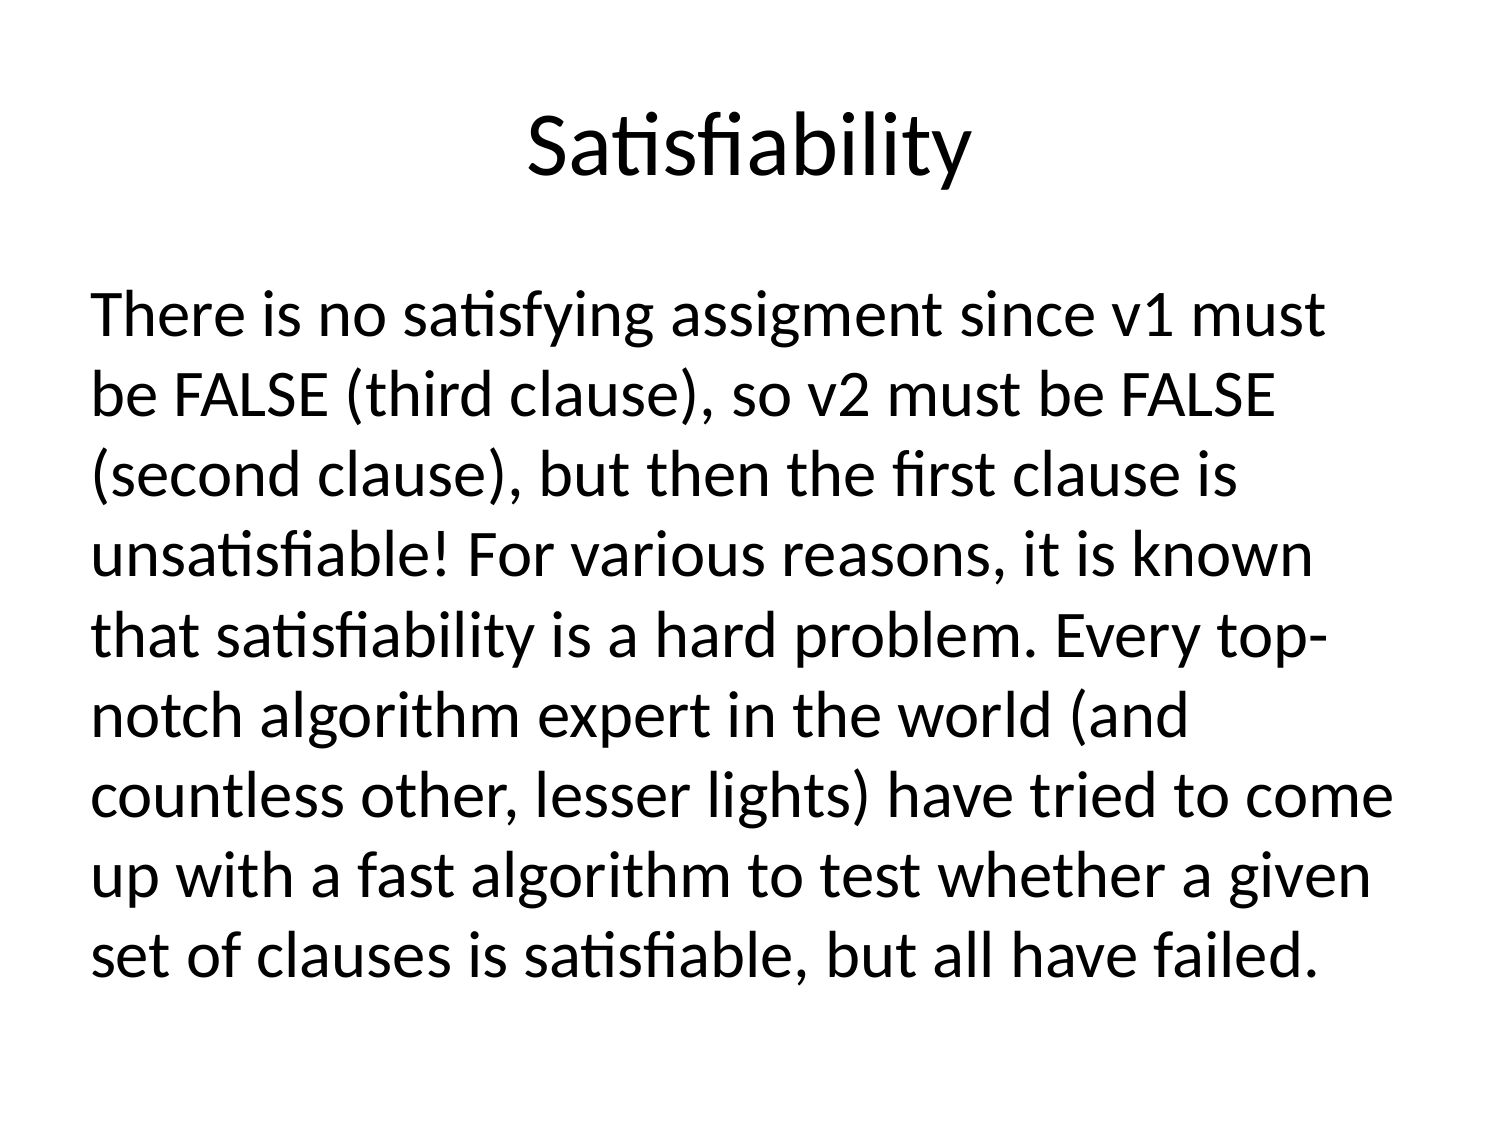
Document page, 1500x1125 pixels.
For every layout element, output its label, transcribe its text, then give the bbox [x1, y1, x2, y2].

list There is no satisfying assigment since v1 must be FALSE (third clause), so v2 must be FALSE (second clause), but then the ﬁrst clause is unsatisﬁable! For various reasons, it is known that satisﬁability is a hard problem. Every top-notch algorithm expert in the world (and countless other, lesser lights) have tried to come up with a fast algorithm to test whether a given set of clauses is satisﬁable, but all have failed. [75, 262, 1425, 1005]
title Satisﬁability [75, 45, 1425, 233]
